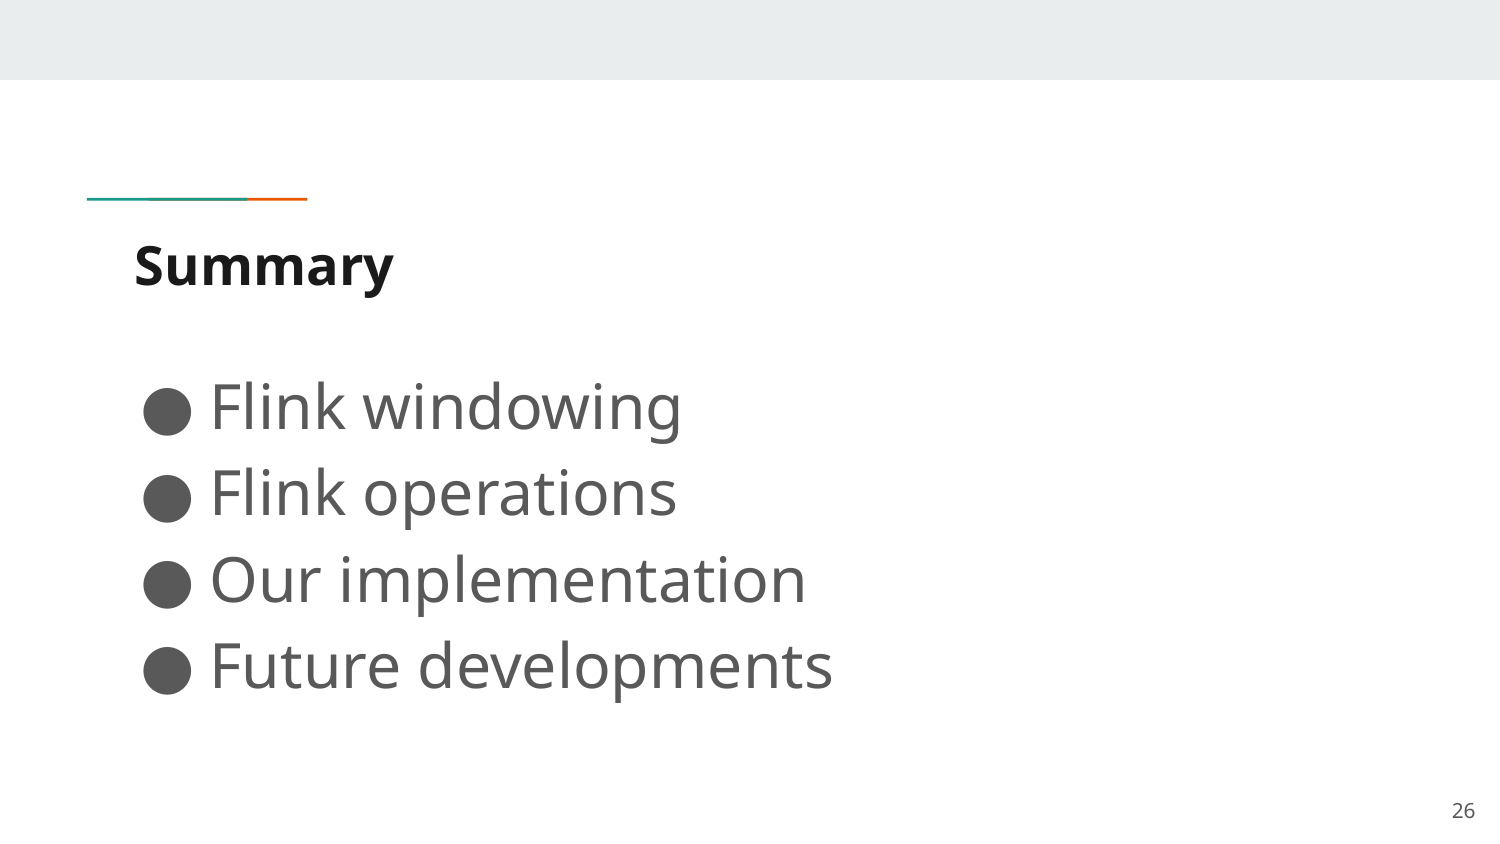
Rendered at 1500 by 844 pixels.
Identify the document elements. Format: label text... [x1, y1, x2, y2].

list Flink windowing Flink operations Our implementation Future developments [119, 341, 1381, 712]
title Summary [119, 216, 1381, 305]
slide_number 26 [1400, 779, 1491, 844]
